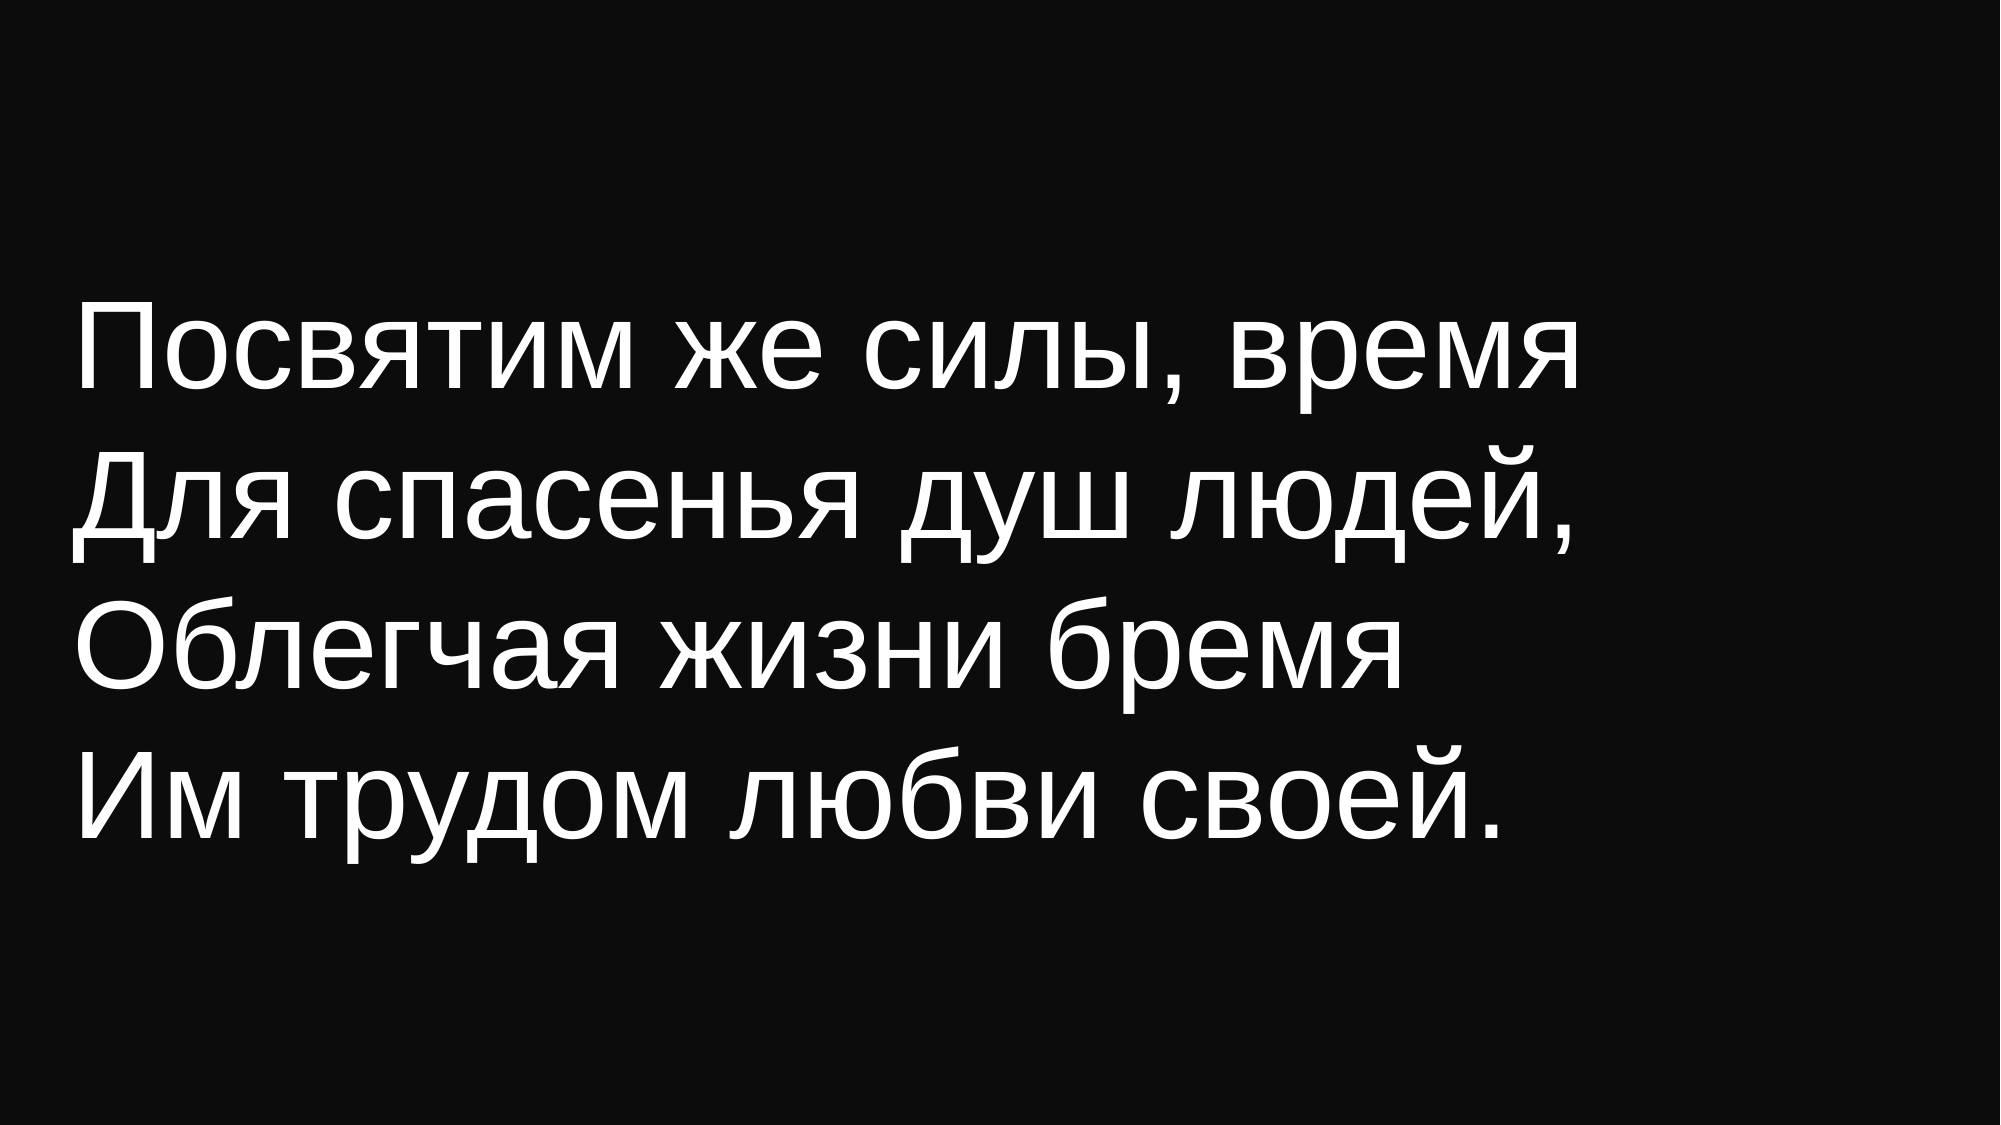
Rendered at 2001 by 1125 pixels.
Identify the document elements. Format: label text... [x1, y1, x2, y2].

text_box Посвятим же силы, время Для спасенья душ людей, Облегчая жизни бремя Им трудом любви своей. [57, 143, 2000, 984]
